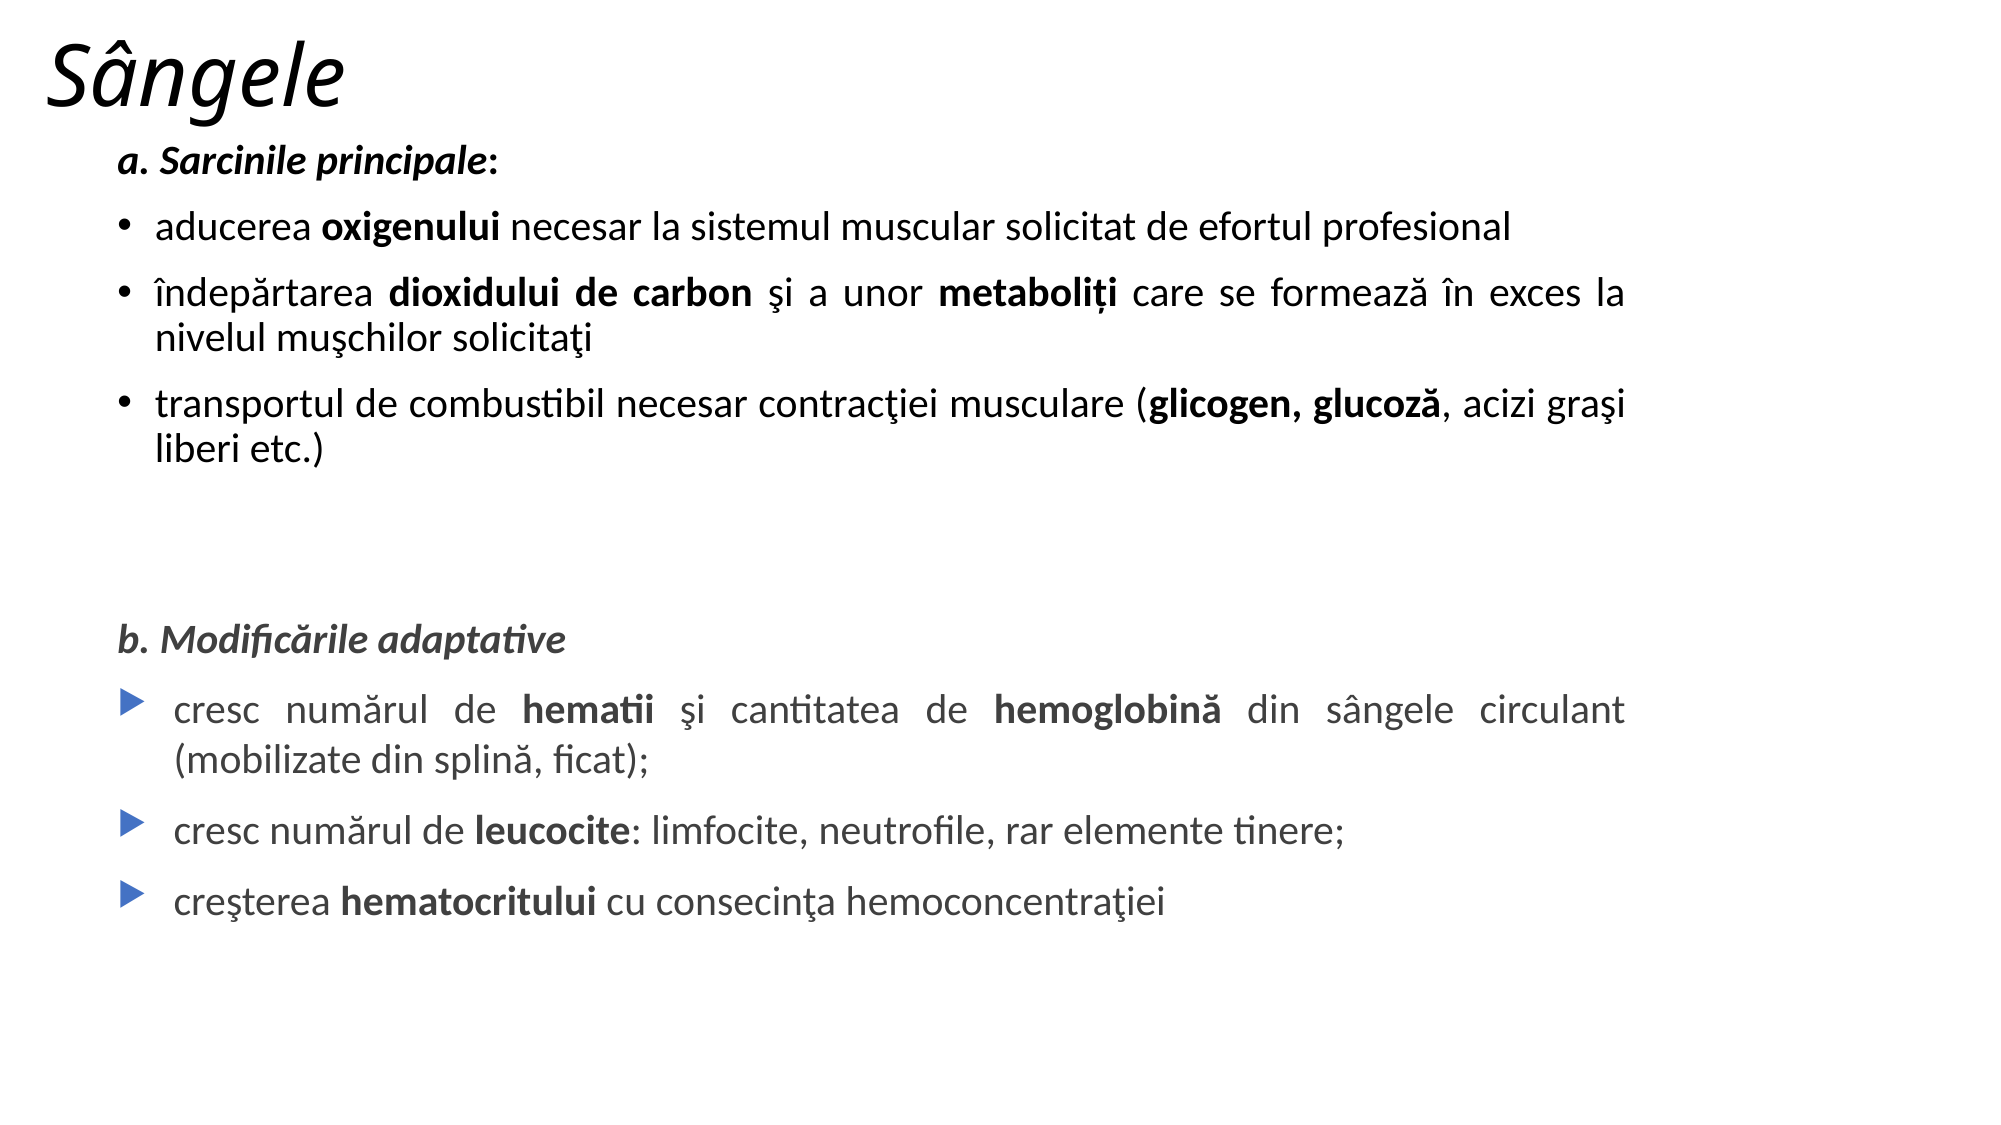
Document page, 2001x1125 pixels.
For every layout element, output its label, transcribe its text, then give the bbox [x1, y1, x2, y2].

text_box b. Modificările adaptative cresc numărul de hematii şi cantitatea de hemoglobină din sângele circulant (mobilizate din splină, ficat); cresc numărul de leucocite: limfocite, neutrofile, rar elemente tinere; creşterea hematocritului cu consecinţa hemoconcentraţiei [102, 603, 1641, 1125]
list a. Sarcinile principale: aducerea oxigenului necesar la sistemul muscular solicitat de efortul profesional îndepărtarea dioxidului de carbon şi a unor metaboliți care se formează în exces la nivelul muşchilor solicitaţi transportul de combustibil necesar contracţiei musculare (glicogen, glucoză, acizi graşi liberi etc.) [102, 131, 1641, 603]
title Sângele [31, 24, 1442, 133]
